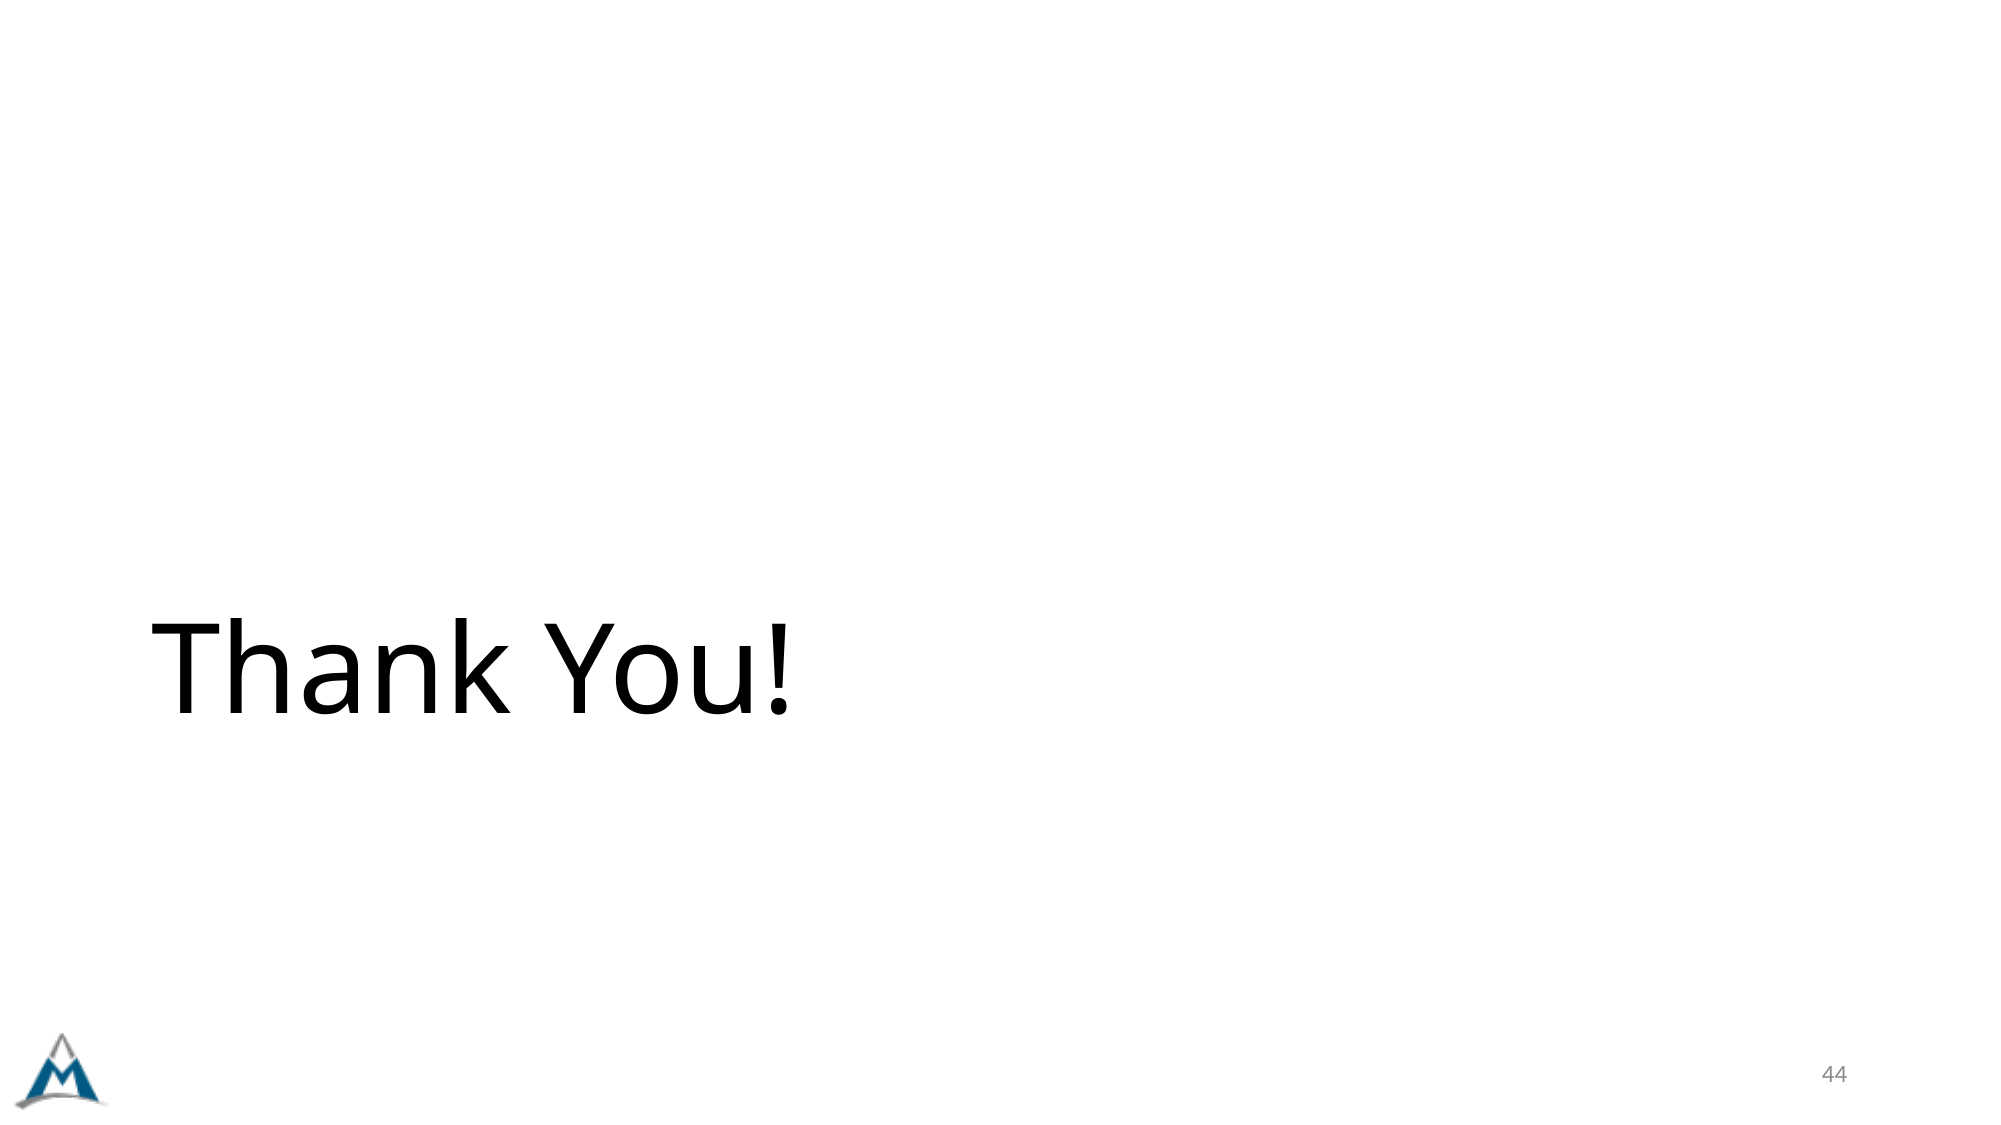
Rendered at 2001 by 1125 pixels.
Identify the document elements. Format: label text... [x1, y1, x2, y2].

picture [12, 1033, 112, 1112]
title Thank You! [136, 280, 1862, 749]
slide_number 44 [1412, 1042, 1863, 1103]
